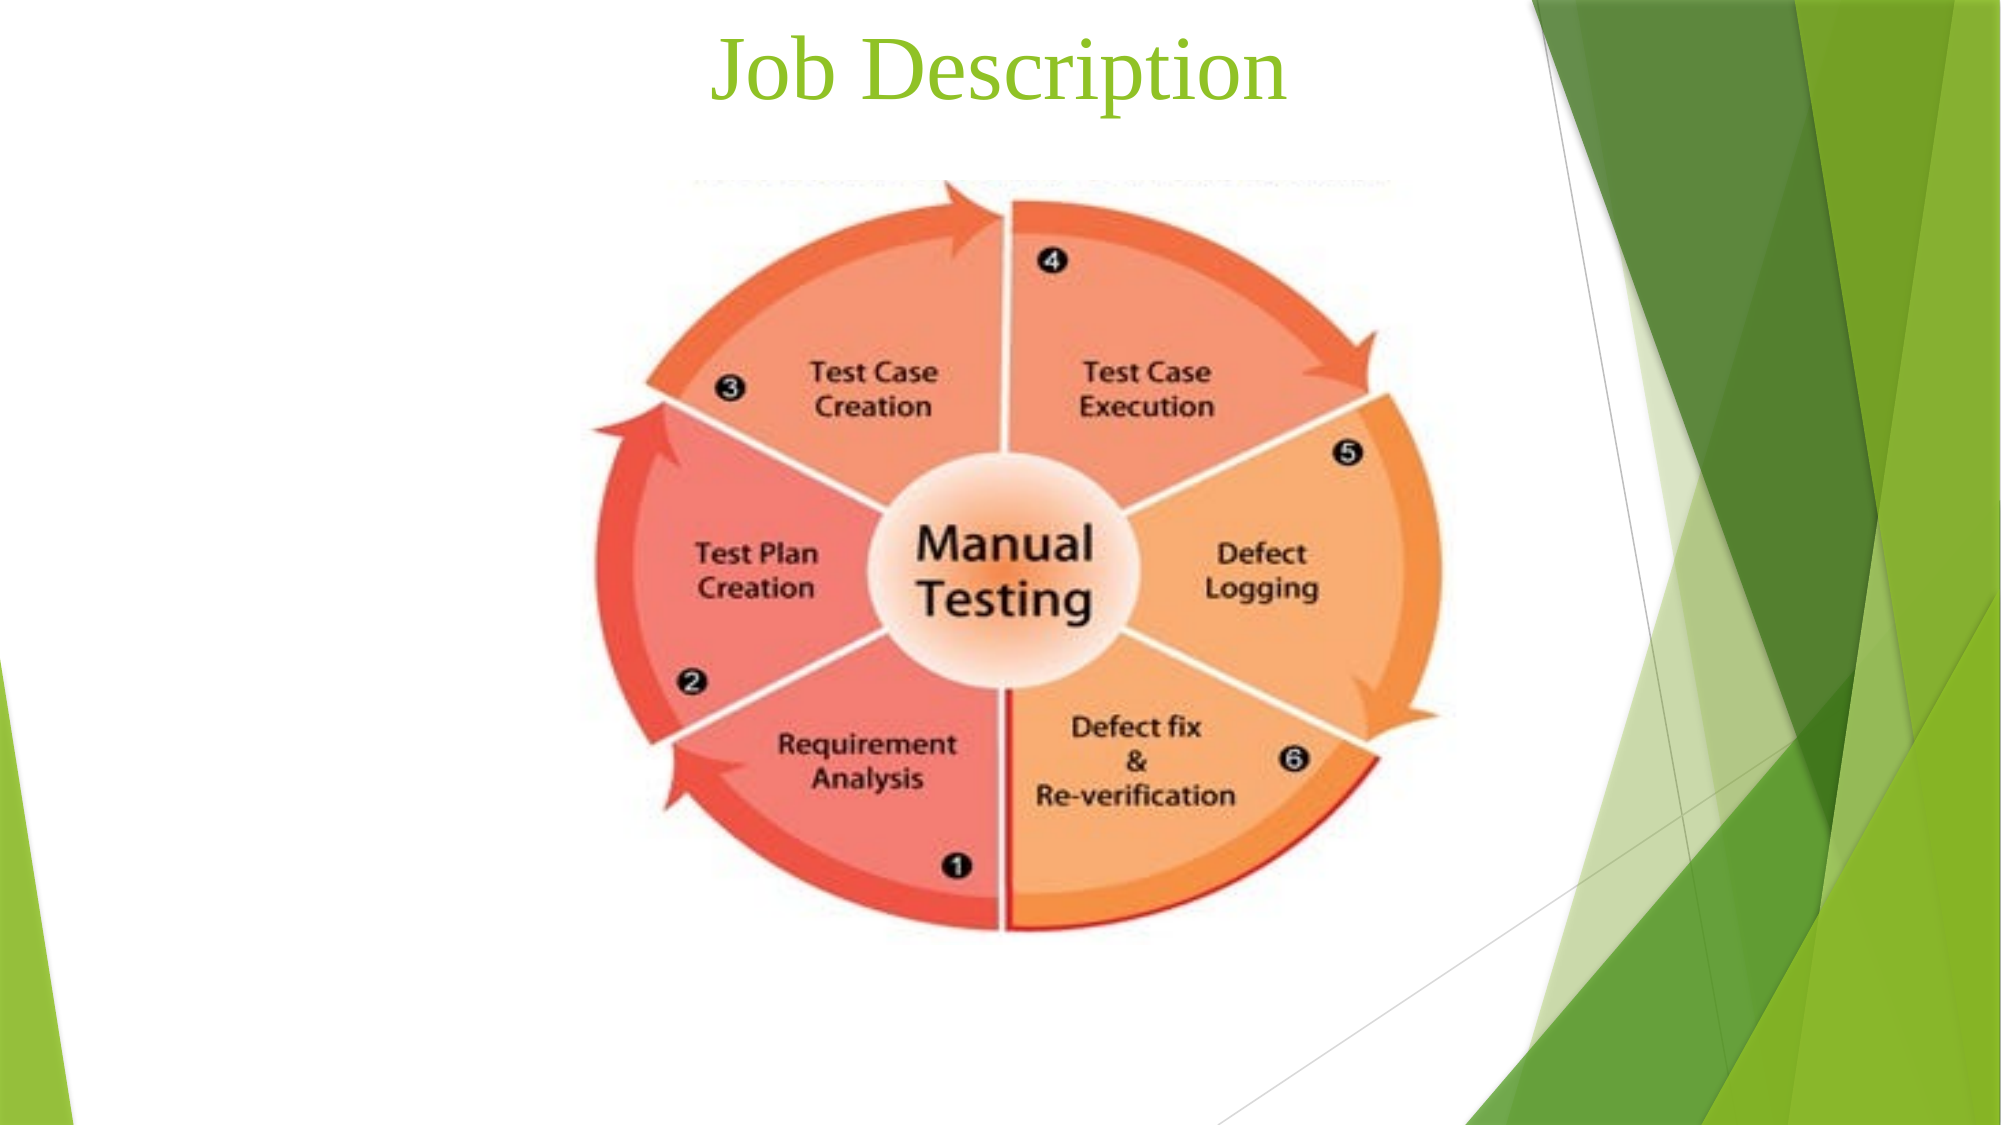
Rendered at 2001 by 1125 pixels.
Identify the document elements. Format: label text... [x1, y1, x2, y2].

title Job Description [187, 0, 1813, 212]
picture [537, 179, 1462, 946]
